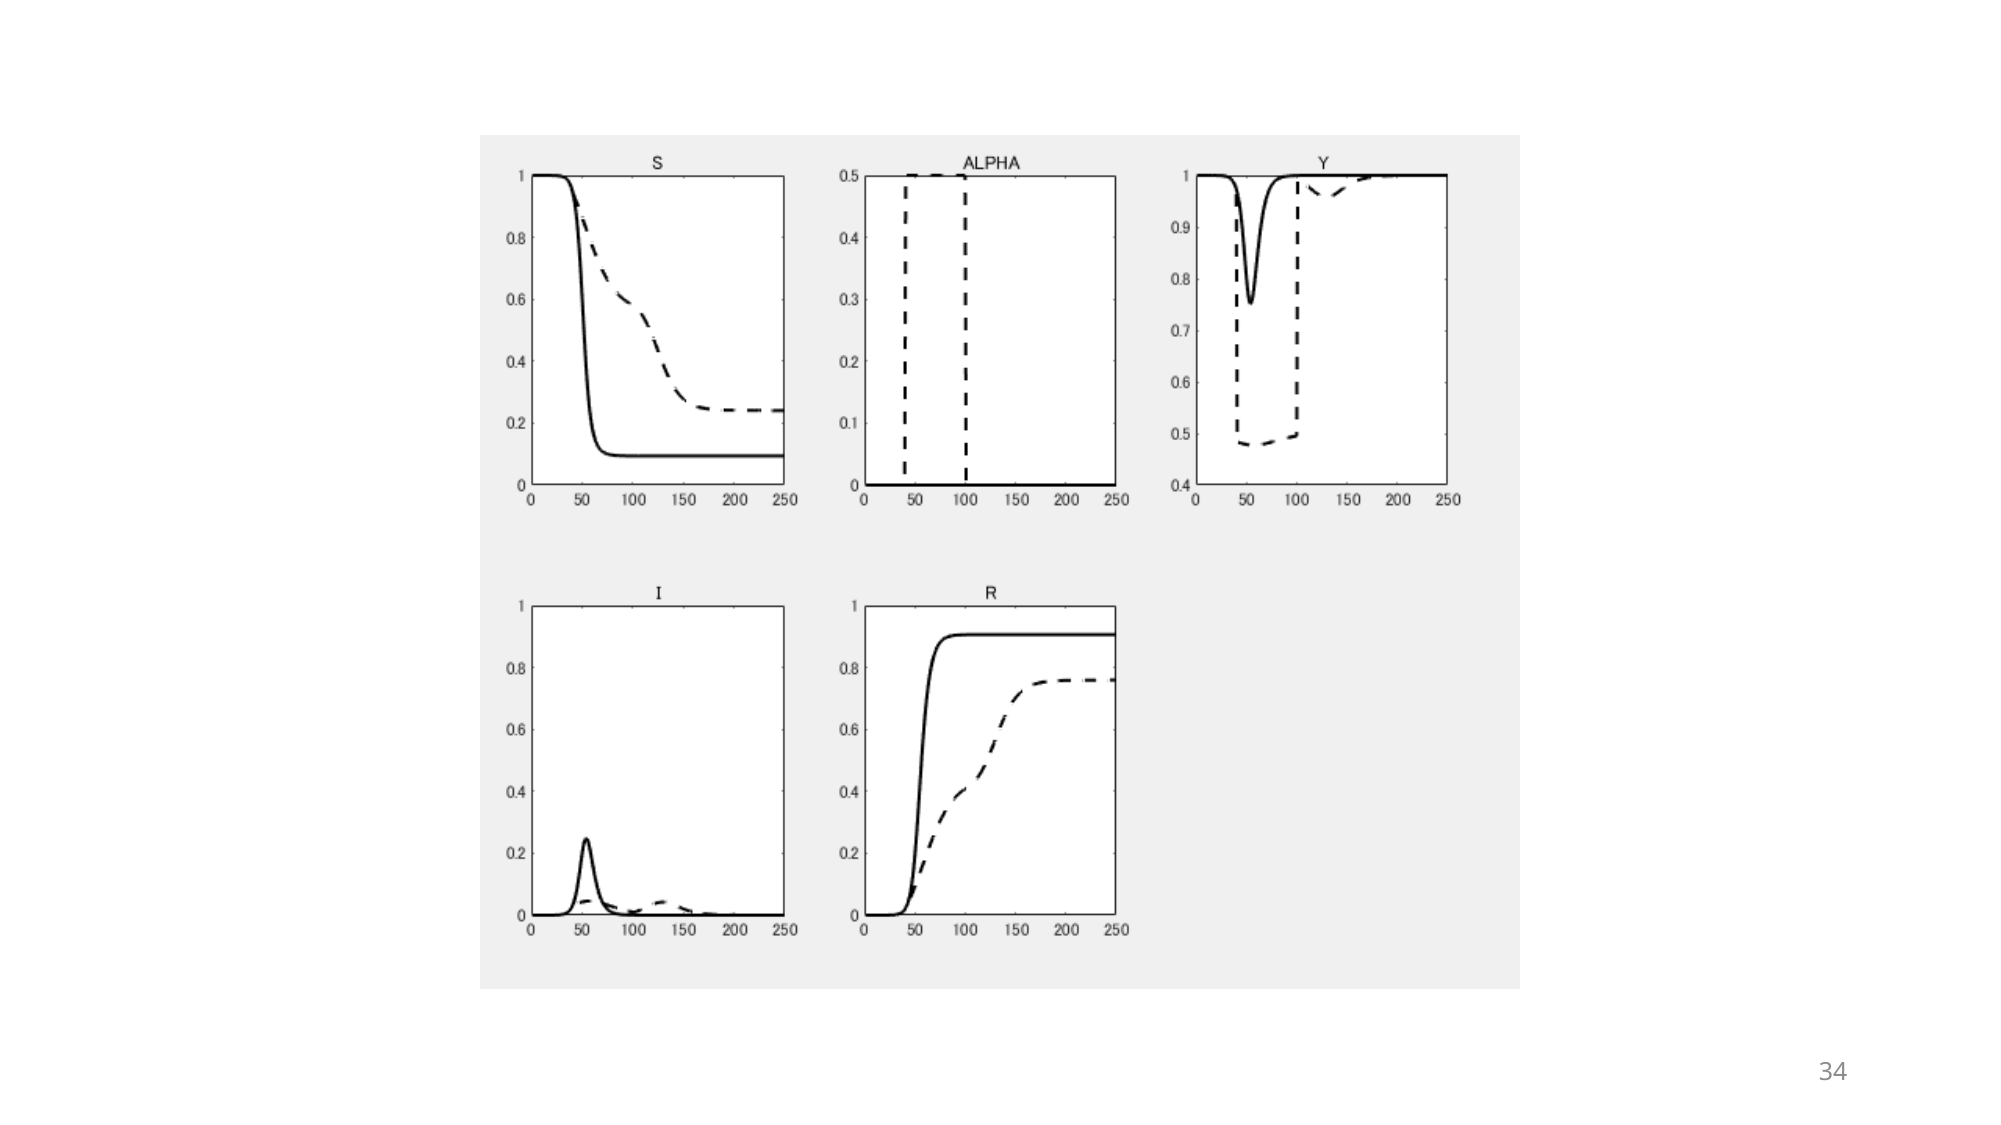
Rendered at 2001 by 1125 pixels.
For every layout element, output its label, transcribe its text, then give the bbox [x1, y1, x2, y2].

picture [480, 135, 1520, 989]
slide_number 34 [1412, 1042, 1863, 1103]
